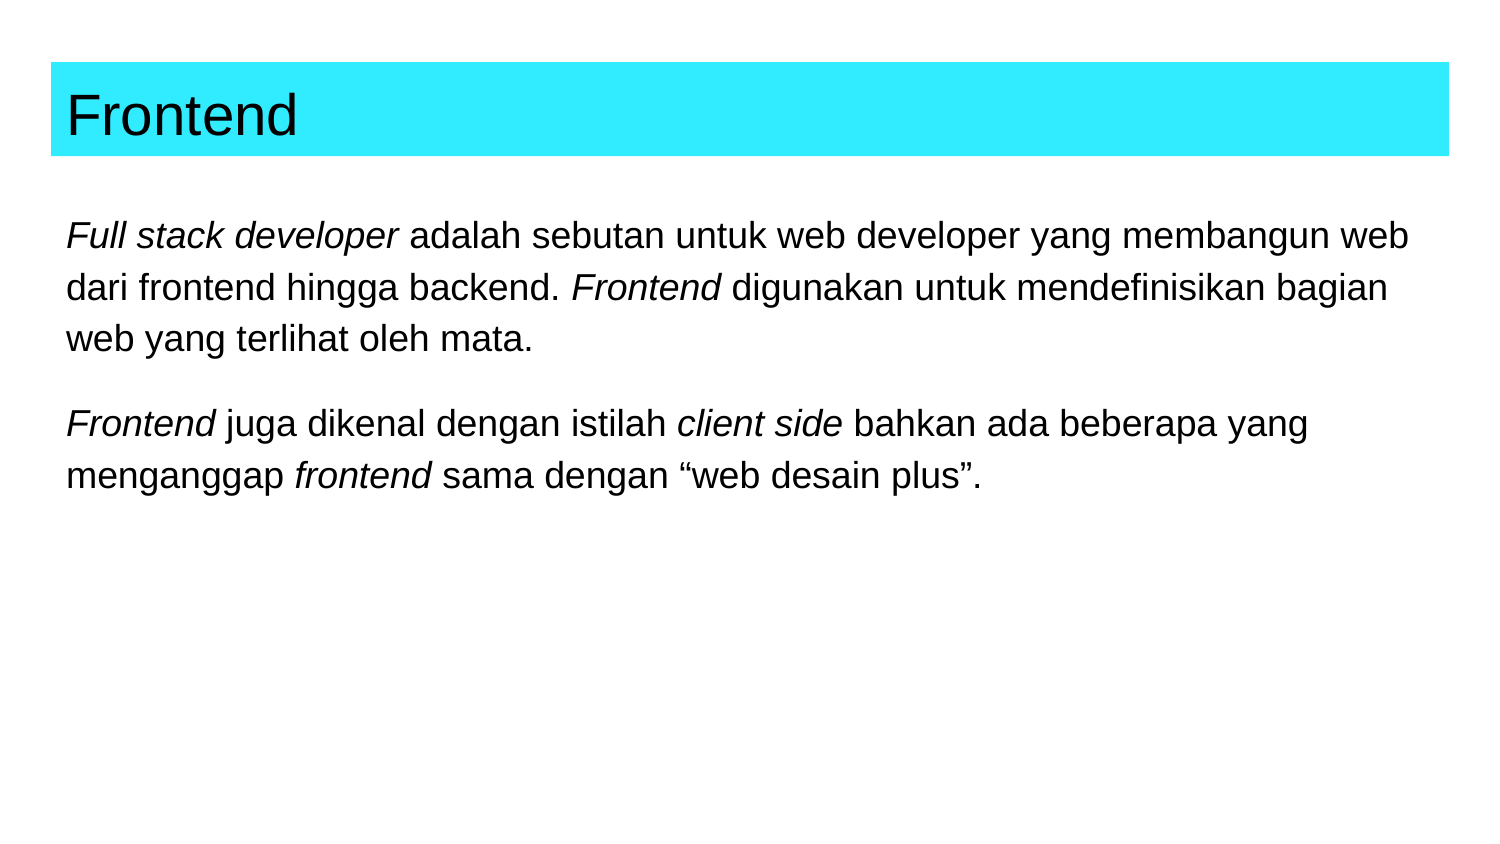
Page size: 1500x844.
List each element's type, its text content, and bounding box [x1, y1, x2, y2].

title Frontend [51, 62, 1449, 157]
list Full stack developer adalah sebutan untuk web developer yang membangun web dari frontend hingga backend. Frontend digunakan untuk mendefinisikan bagian web yang terlihat oleh mata. Frontend juga dikenal dengan istilah client side bahkan ada beberapa yang menganggap frontend sama dengan “web desain plus”. [51, 189, 1449, 812]
